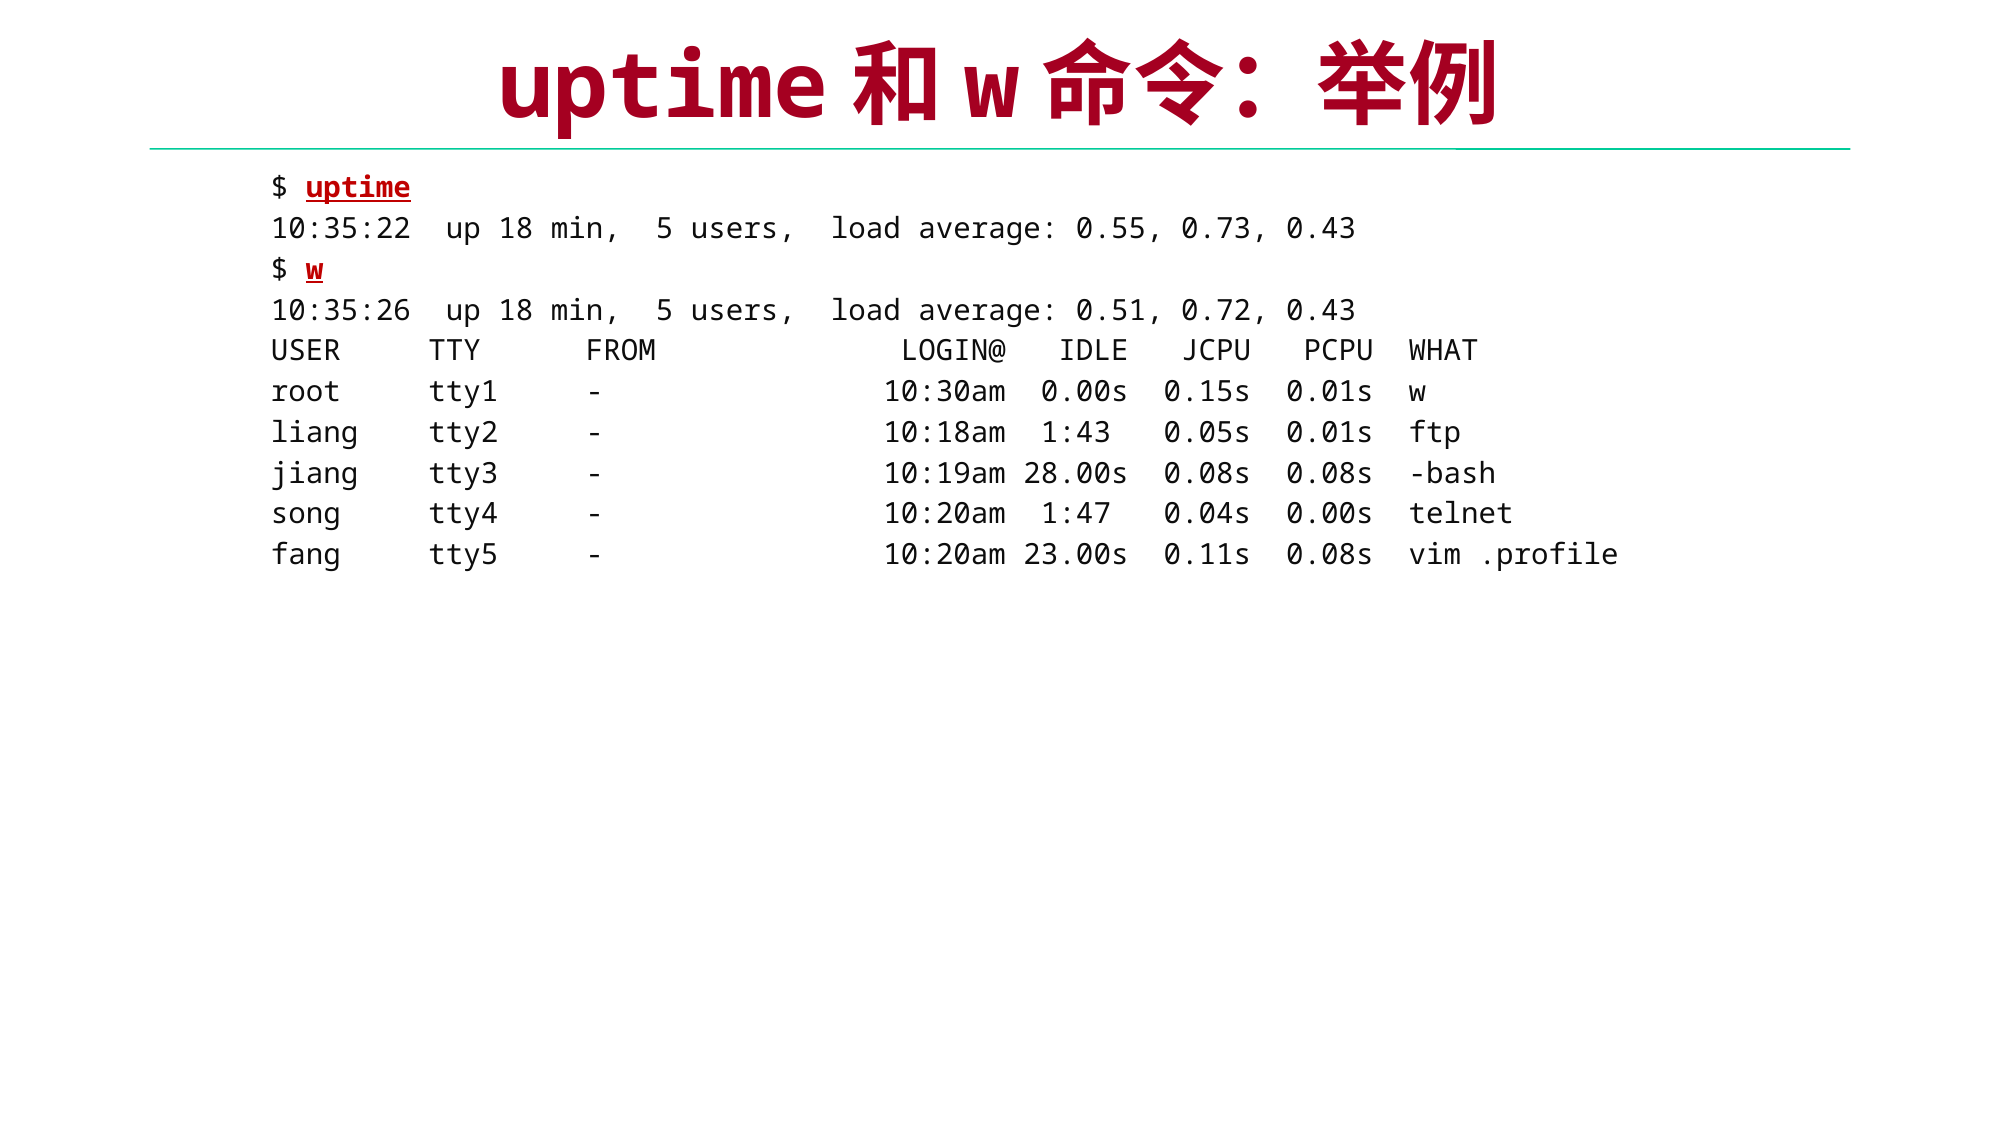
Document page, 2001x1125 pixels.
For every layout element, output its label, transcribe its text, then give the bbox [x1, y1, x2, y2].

list $ uptime 10:35:22 up 18 min, 5 users, load average: 0.55, 0.73, 0.43 $ w 10:35:26 up 18 min, 5 users, load average: 0.51, 0.72, 0.43 USER TTY FROM LOGIN@ IDLE JCPU PCPU WHAT root tty1 - 10:30am 0.00s 0.15s 0.01s w liang tty2 - 10:18am 1:43 0.05s 0.01s ftp jiang tty3 - 10:19am 28.00s 0.08s 0.08s -bash song tty4 - 10:20am 1:47 0.04s 0.00s telnet fang tty5 - 10:20am 23.00s 0.11s 0.08s vim .profile [255, 160, 1750, 898]
title uptime和w命令：举例 [362, 37, 1638, 124]
